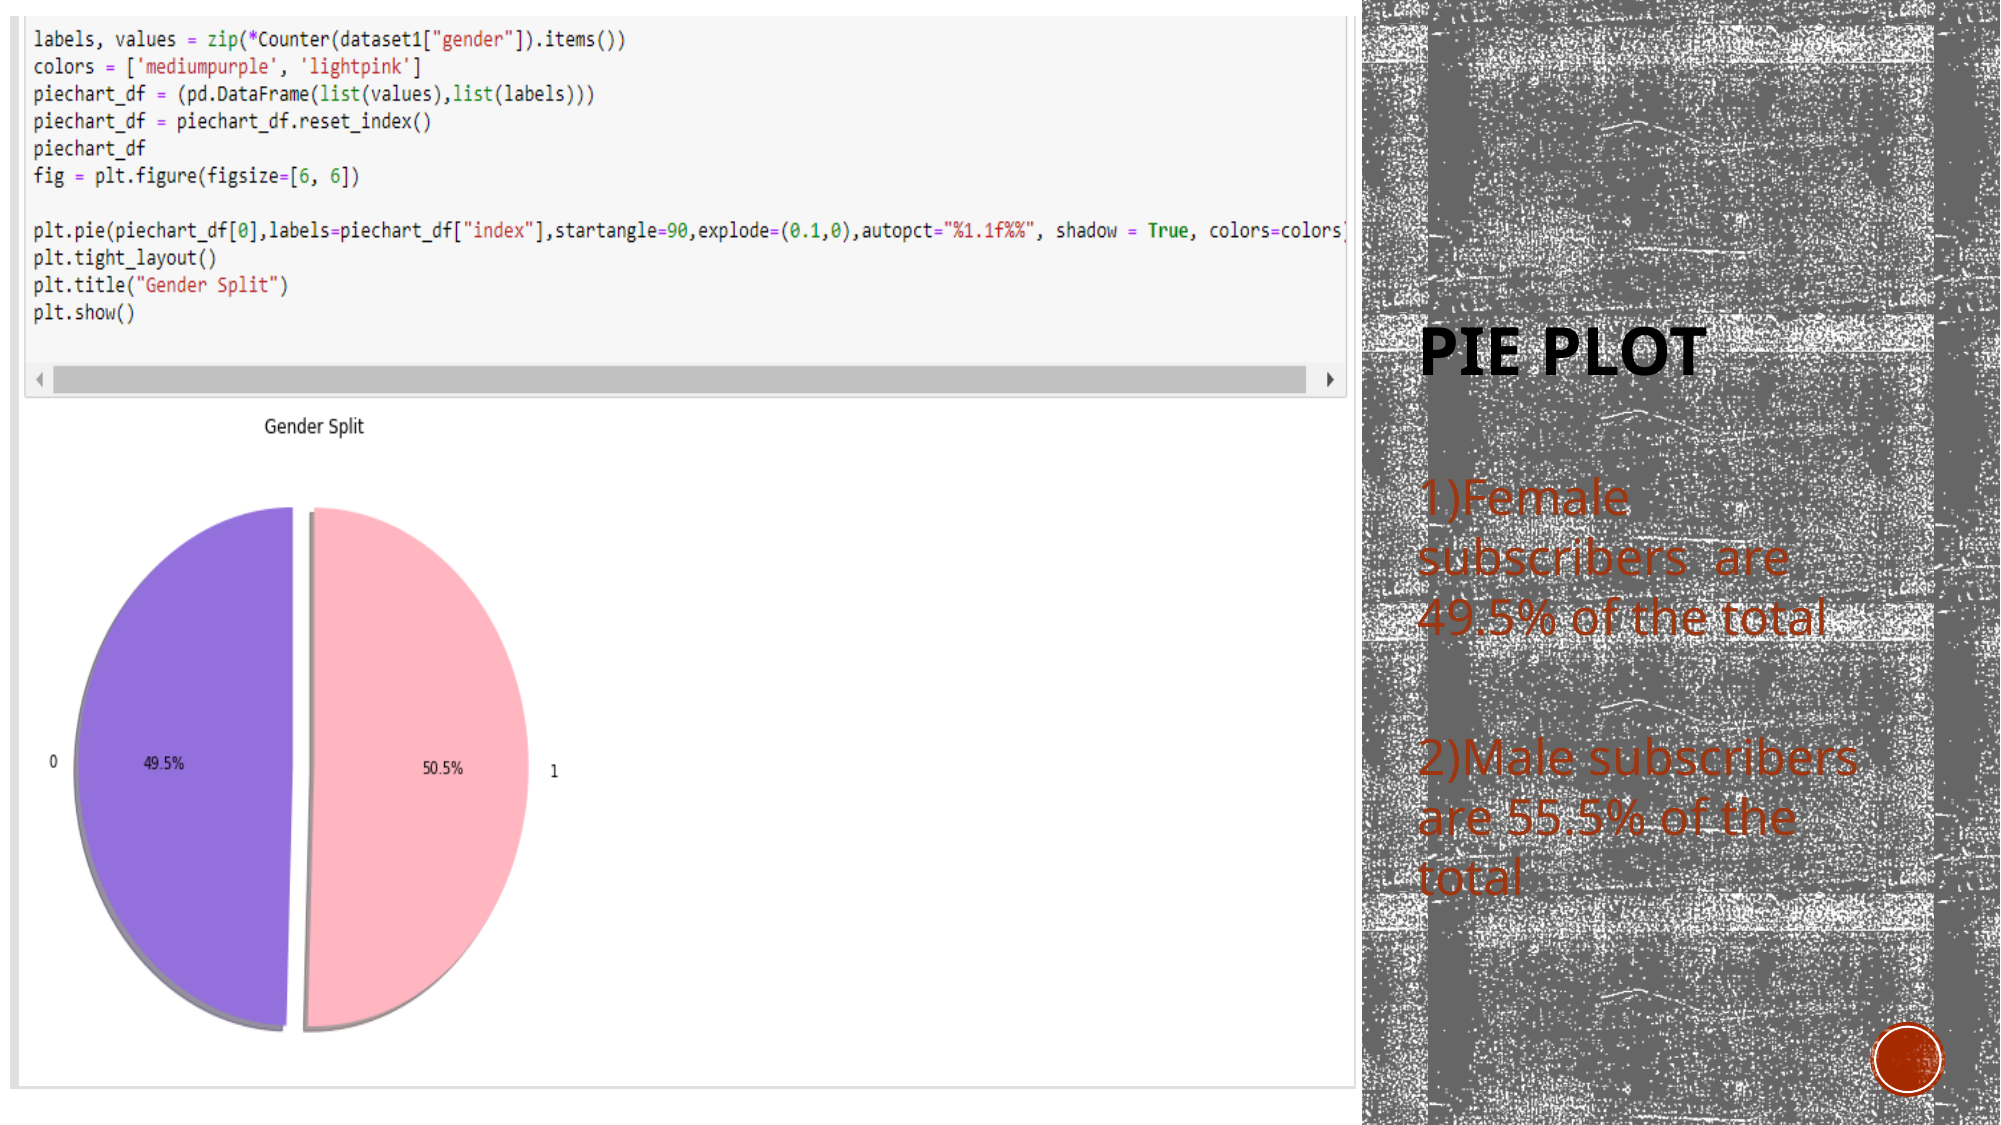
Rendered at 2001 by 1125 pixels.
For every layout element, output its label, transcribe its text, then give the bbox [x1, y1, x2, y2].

picture [13, 16, 1355, 1087]
list 1)Female subscribers are 49.5% of the total 2)Male subscribers are 55.5% of the total [1402, 397, 1928, 938]
title Pie Plot [1402, 112, 1928, 397]
